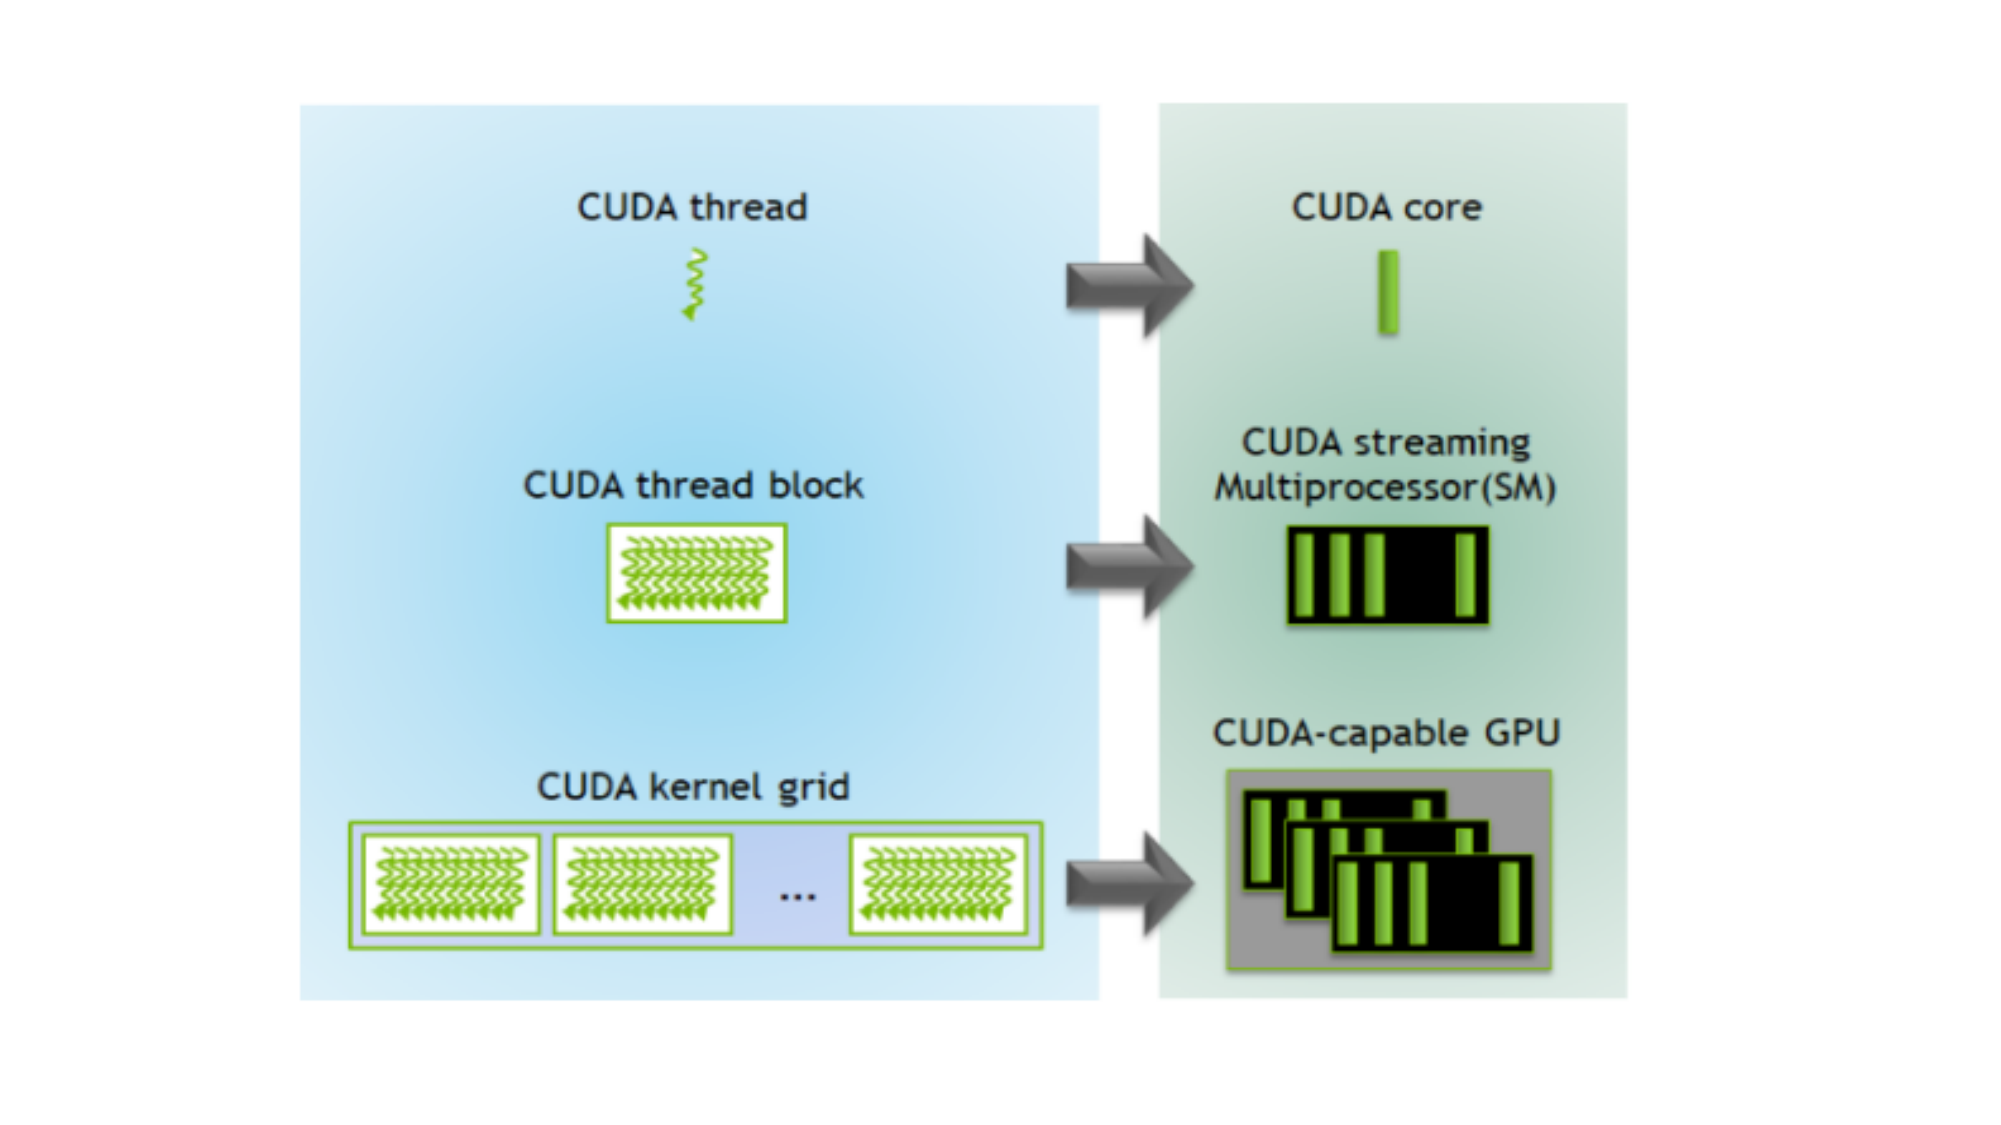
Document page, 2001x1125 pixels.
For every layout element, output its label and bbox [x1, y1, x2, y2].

picture [220, 59, 1756, 1027]
